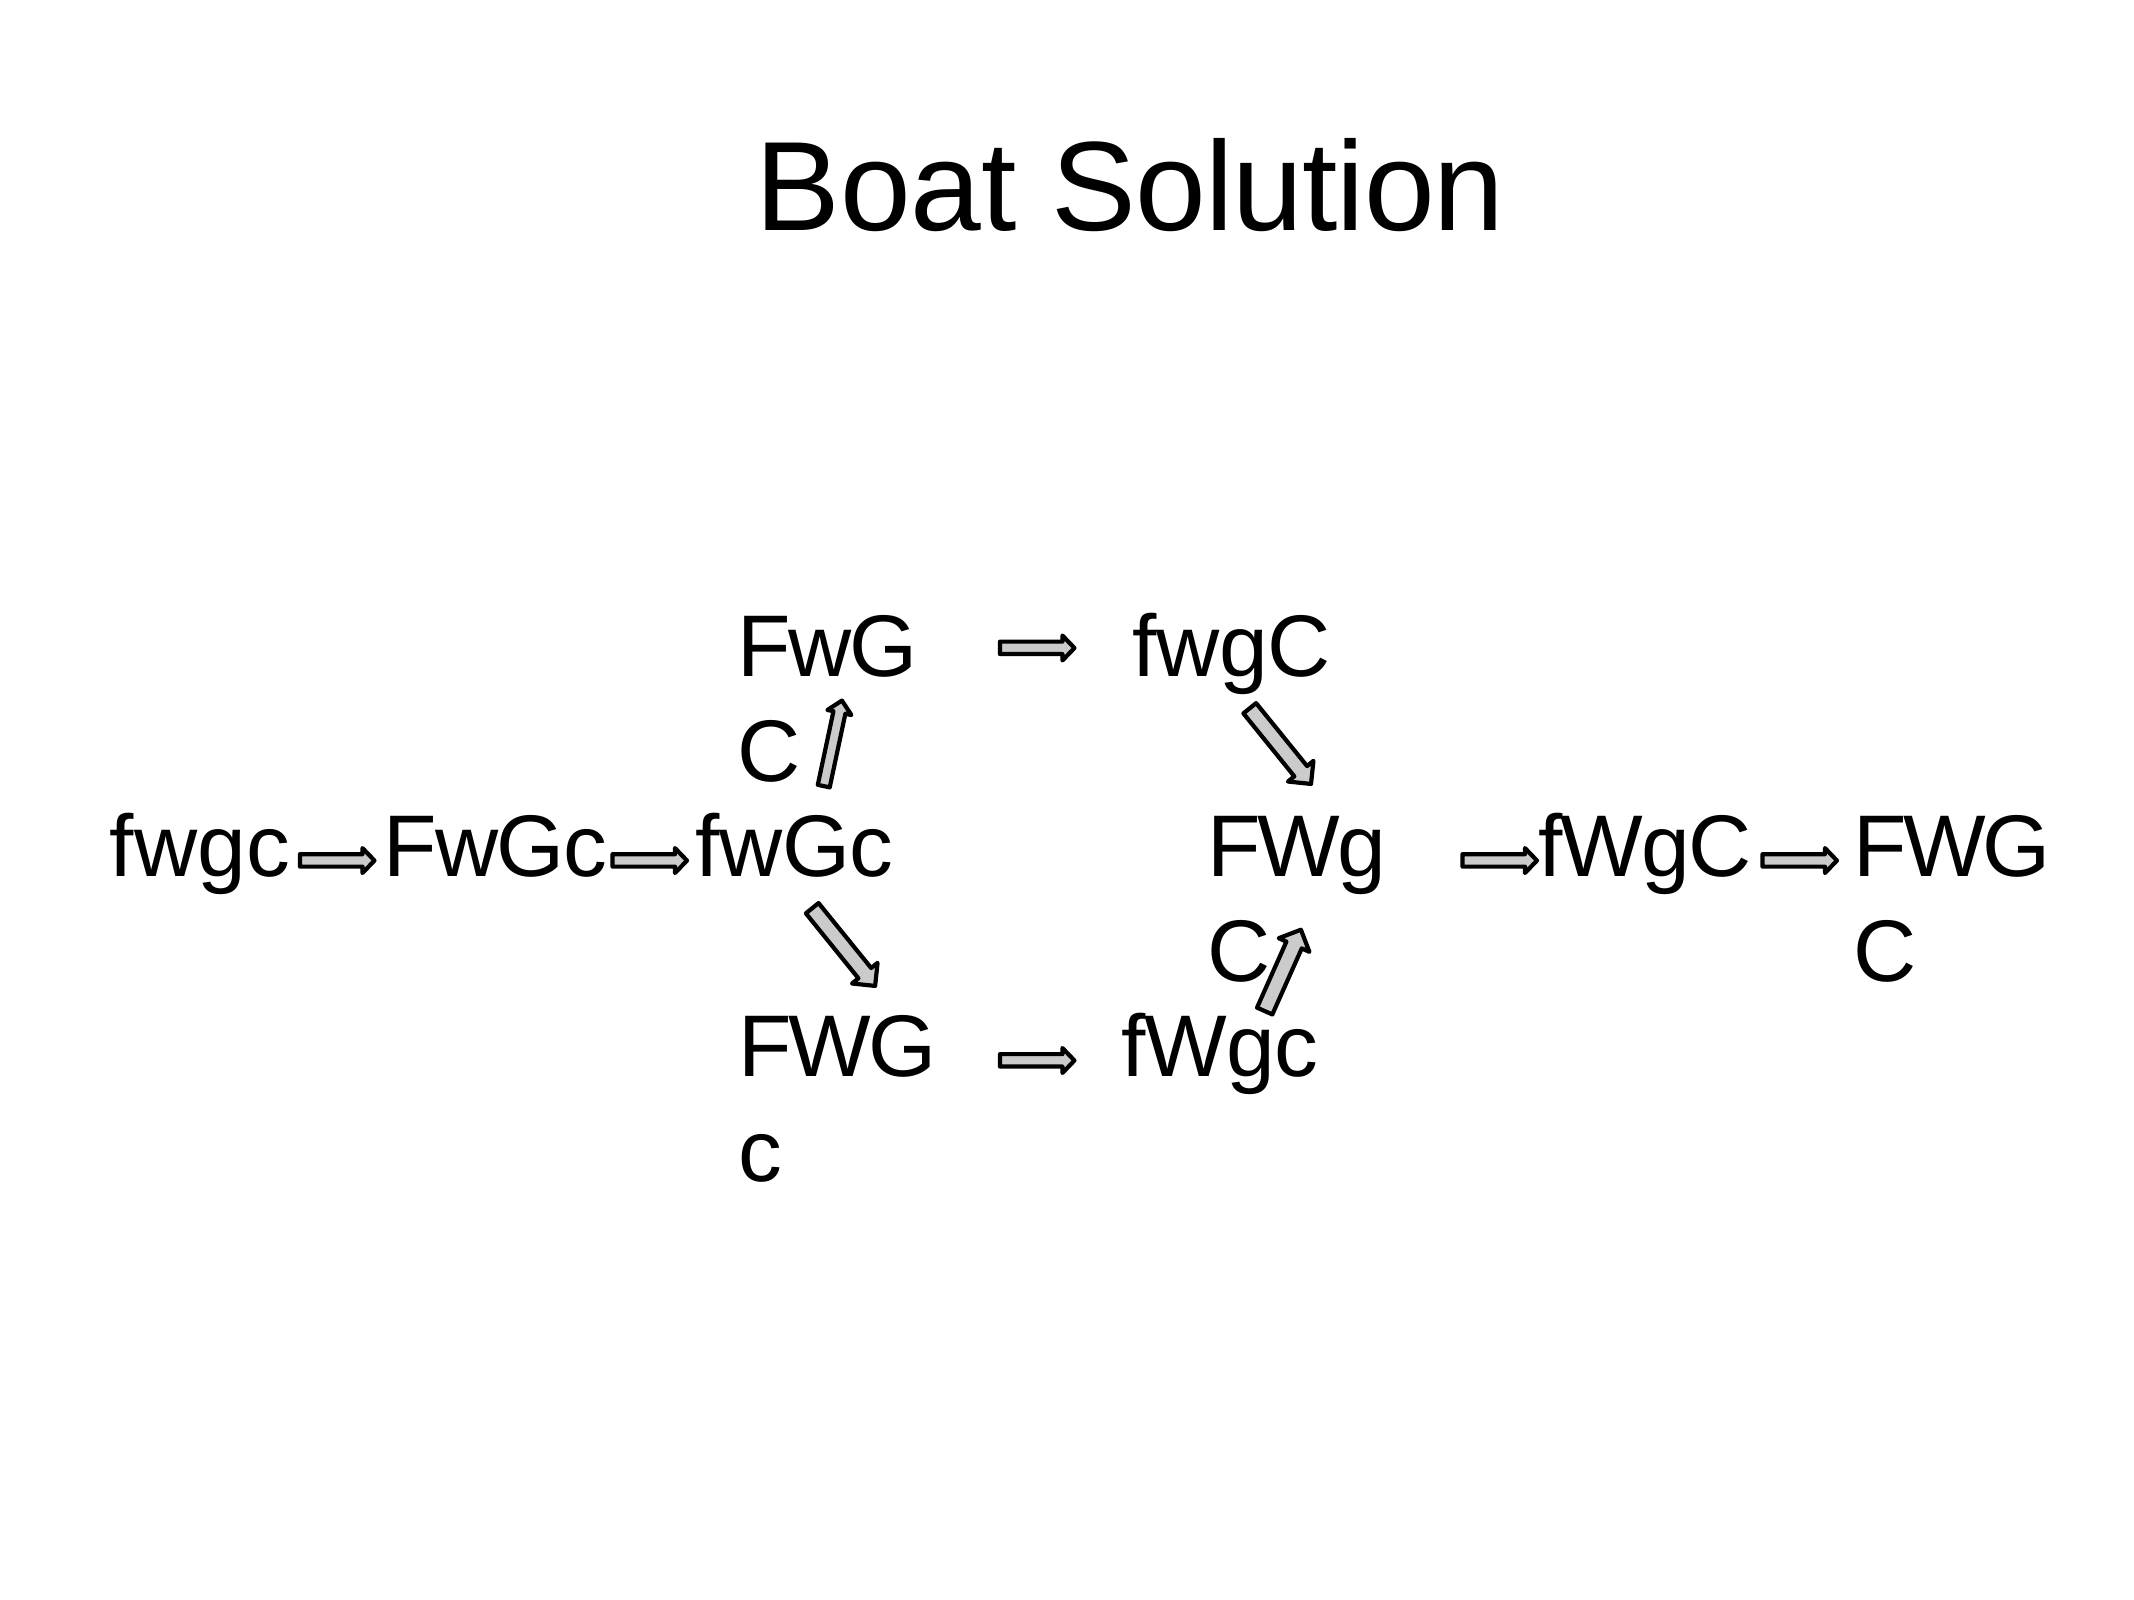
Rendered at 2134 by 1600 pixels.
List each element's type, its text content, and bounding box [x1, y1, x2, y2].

text_box FWGc [736, 987, 978, 1200]
text_box fwgc [107, 787, 294, 895]
text_box [1243, 703, 1314, 784]
text_box FwGC [735, 587, 978, 800]
text_box fwgC [1130, 587, 1333, 695]
text_box fWgC [1536, 787, 1753, 895]
text_box [817, 700, 852, 788]
text_box [999, 635, 1075, 661]
text_box [612, 848, 687, 874]
text_box FWgC [1205, 787, 1446, 1000]
text_box [1462, 848, 1537, 874]
text_box FwGc [381, 787, 608, 895]
text_box [300, 848, 375, 874]
text_box [1762, 848, 1837, 874]
text_box [805, 903, 878, 986]
text_box FWGC [1851, 787, 2109, 1000]
text_box [1257, 929, 1310, 1015]
text_box [999, 1048, 1075, 1073]
text_box fWgc [1119, 987, 1320, 1095]
title Boat Solution [753, 100, 1507, 371]
text_box fwGc [693, 787, 896, 895]
